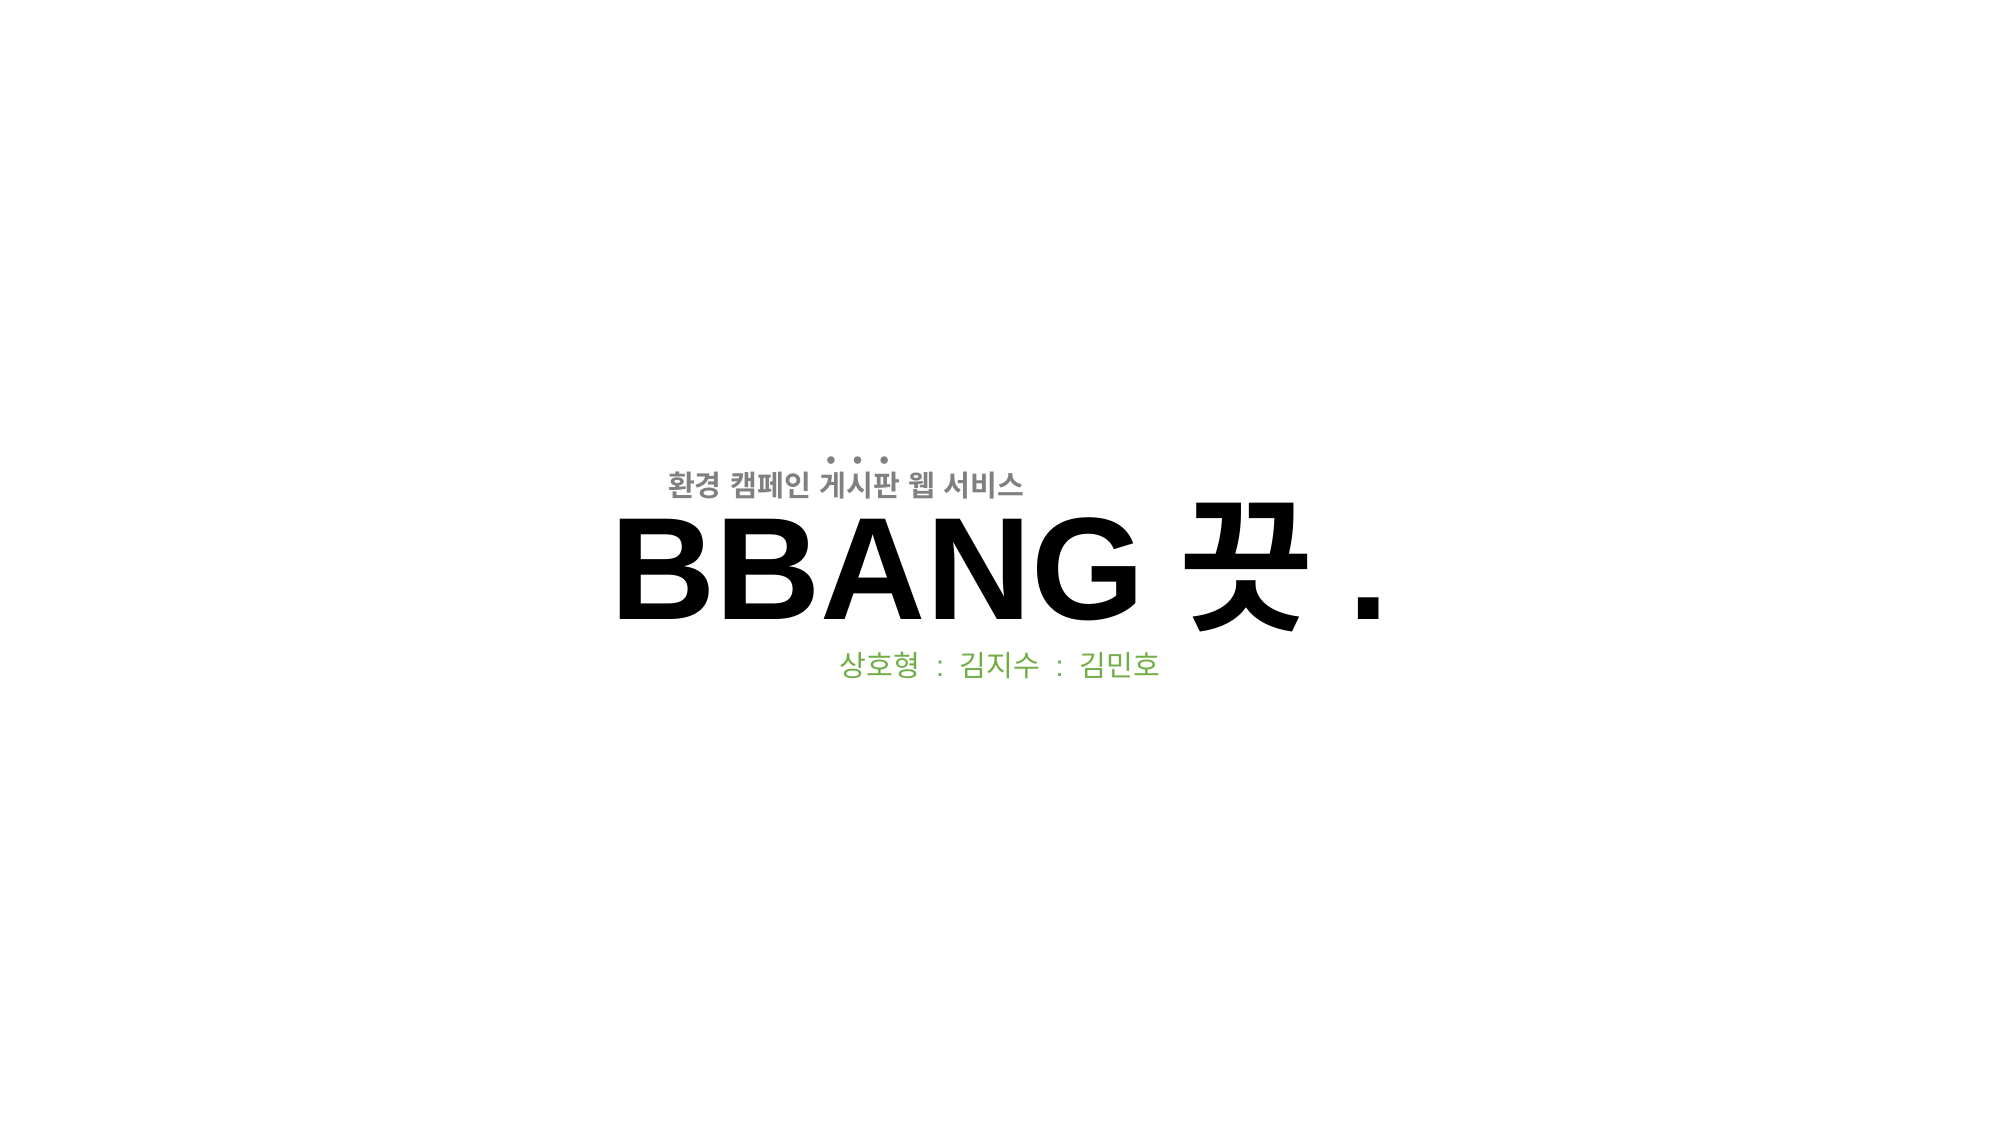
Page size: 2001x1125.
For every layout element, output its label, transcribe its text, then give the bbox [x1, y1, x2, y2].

text_box 환경 캠페인 게시판 웹 서비스 [653, 460, 1040, 510]
text_box [879, 455, 889, 465]
text_box [852, 455, 863, 465]
text_box BBANG끗. [595, 466, 1404, 657]
text_box [826, 455, 836, 465]
text_box 상호형 : 김지수 : 김민호 [825, 639, 1175, 690]
